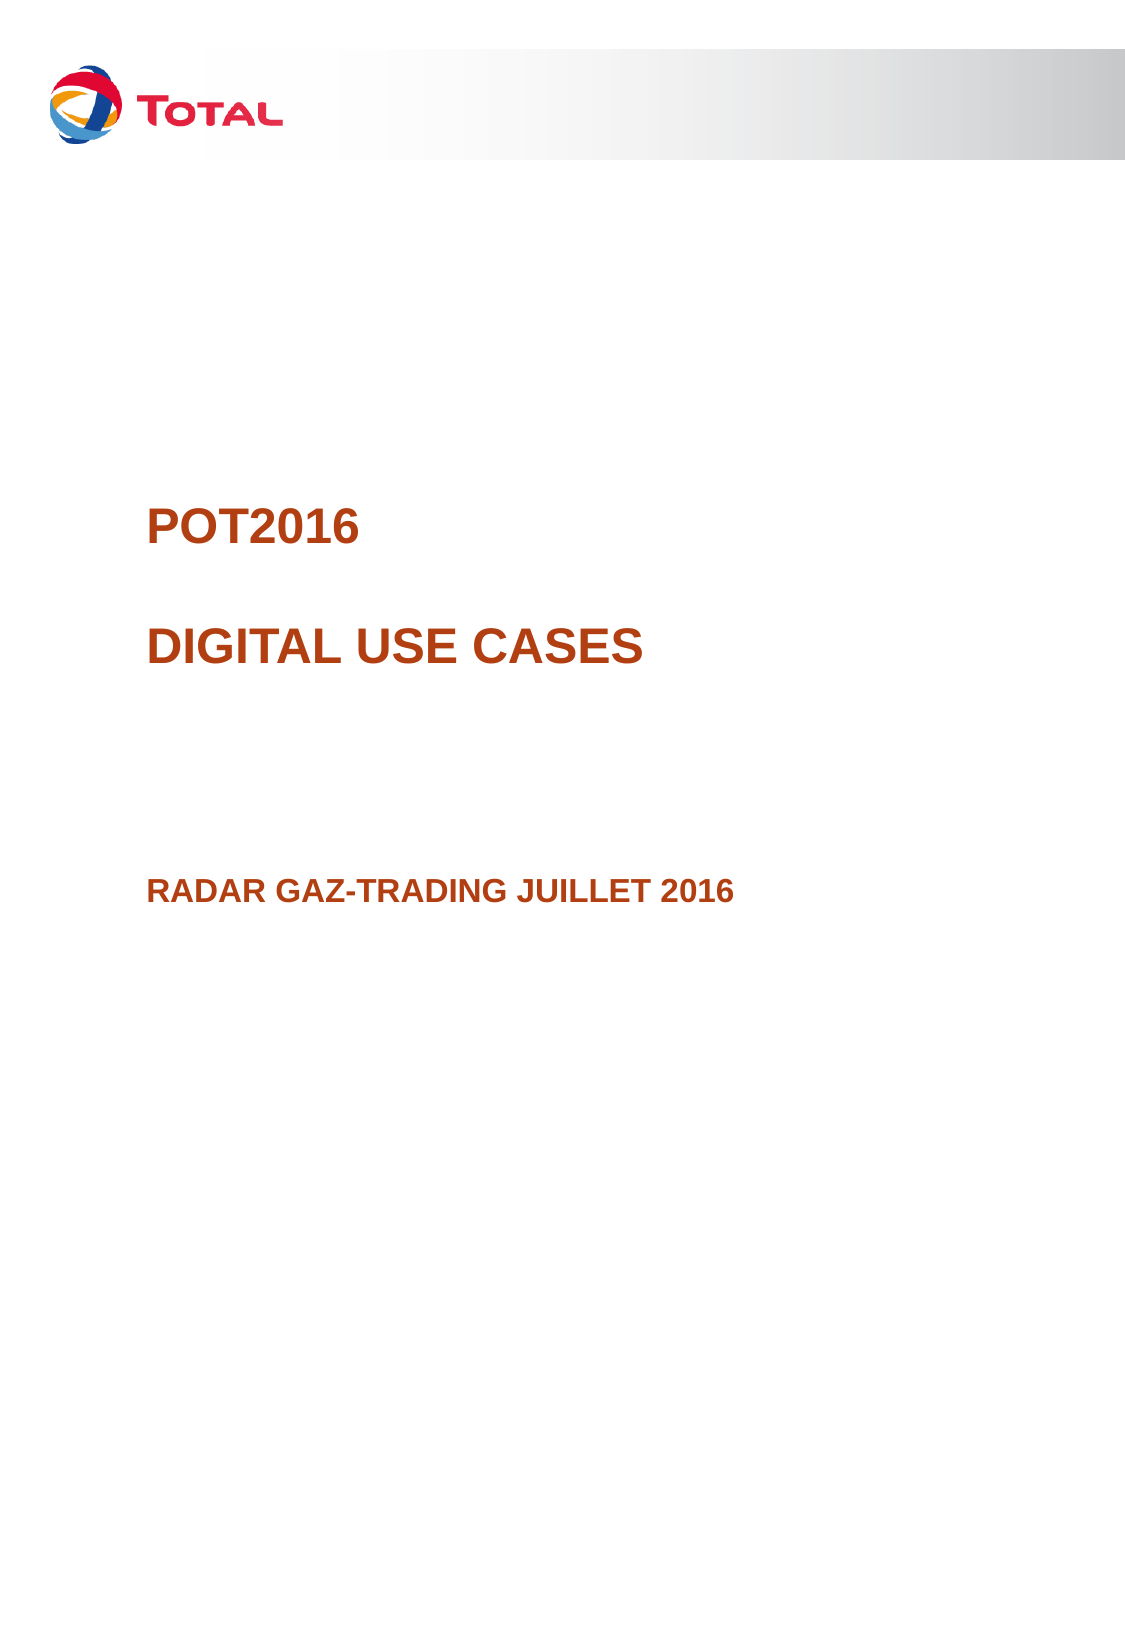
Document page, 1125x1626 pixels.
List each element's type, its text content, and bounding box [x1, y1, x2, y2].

list Radar GAZ-TRADING Juillet 2016 [146, 862, 1042, 1284]
title POT2016 DIGITAL USE CASES [146, 499, 1042, 852]
picture [0, 49, 1125, 160]
